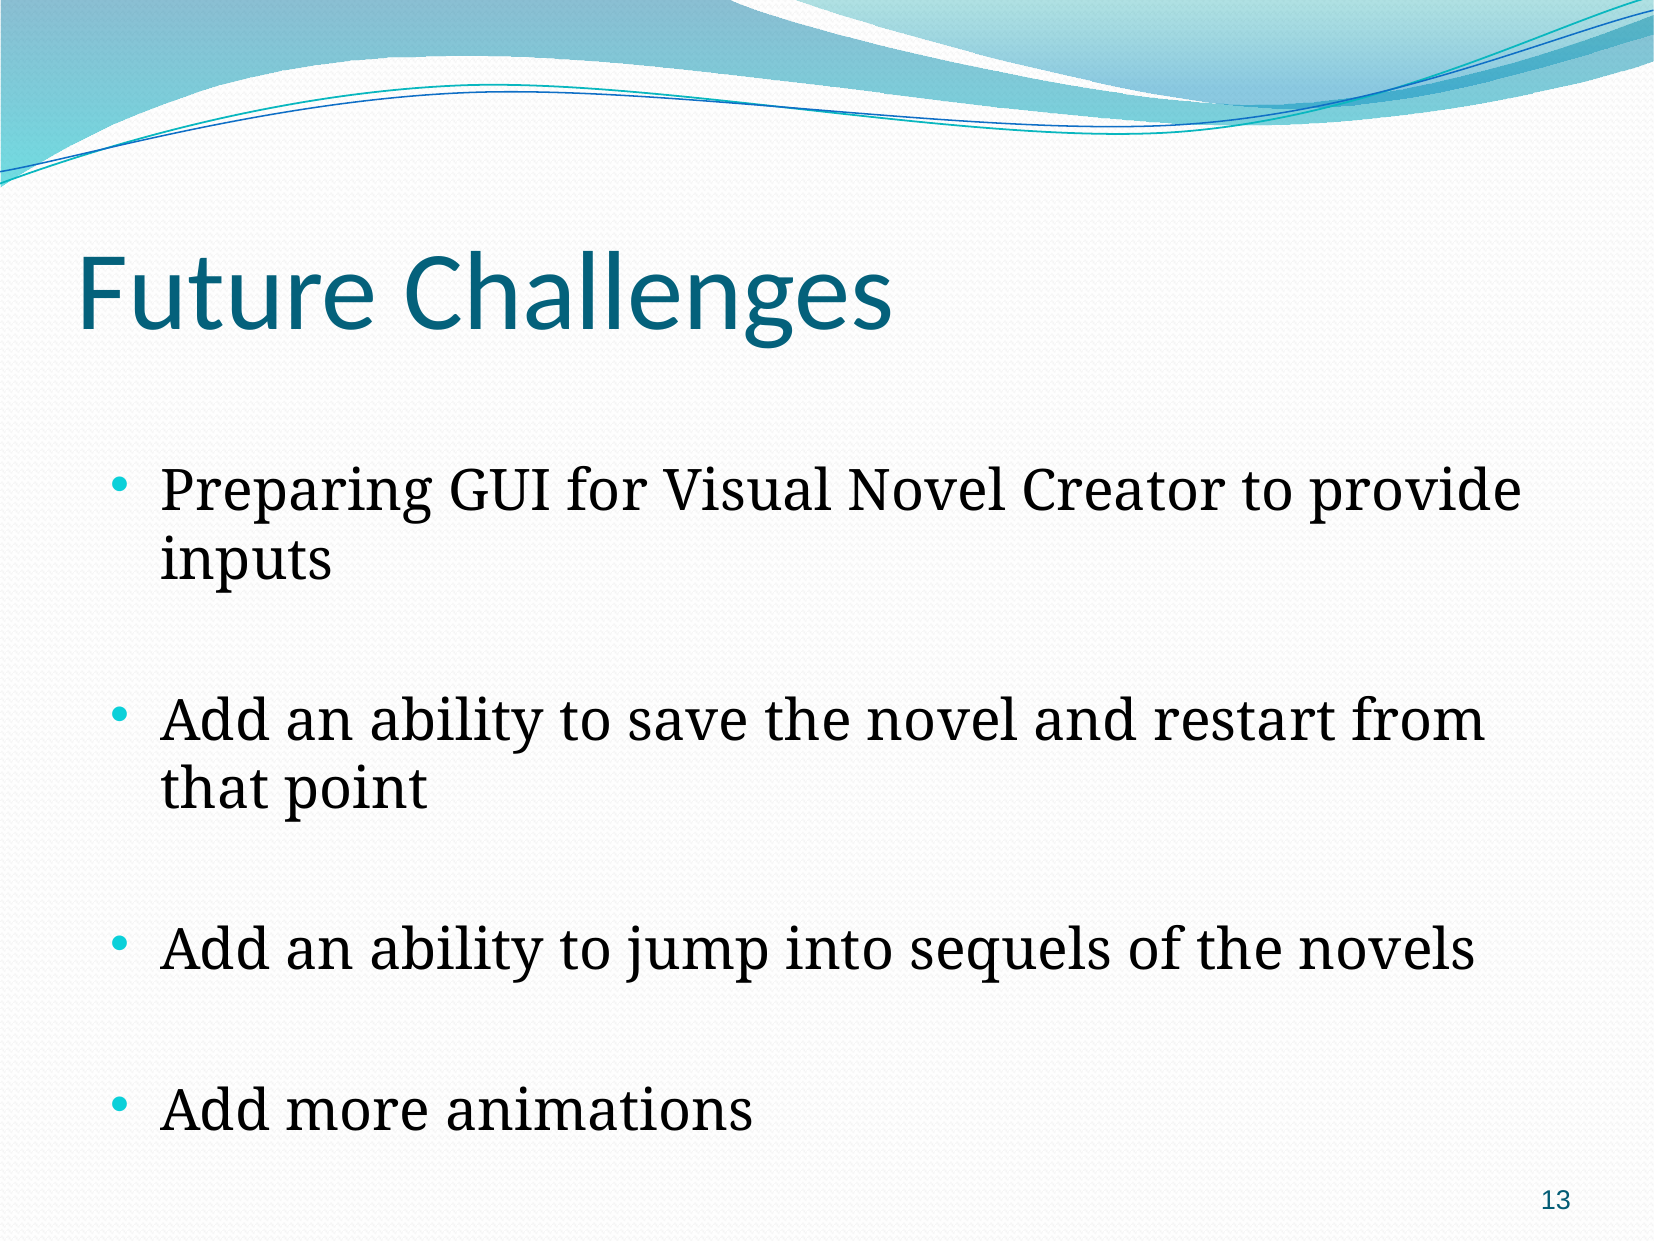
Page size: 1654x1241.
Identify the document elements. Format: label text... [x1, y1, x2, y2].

list Preparing GUI for Visual Novel Creator to provide inputs Add an ability to save the novel and restart from that point Add an ability to jump into sequels of the novels Add more animations [76, 445, 1565, 1165]
title Future Challenges [76, 145, 1565, 353]
slide_number 13 [1433, 1149, 1571, 1216]
